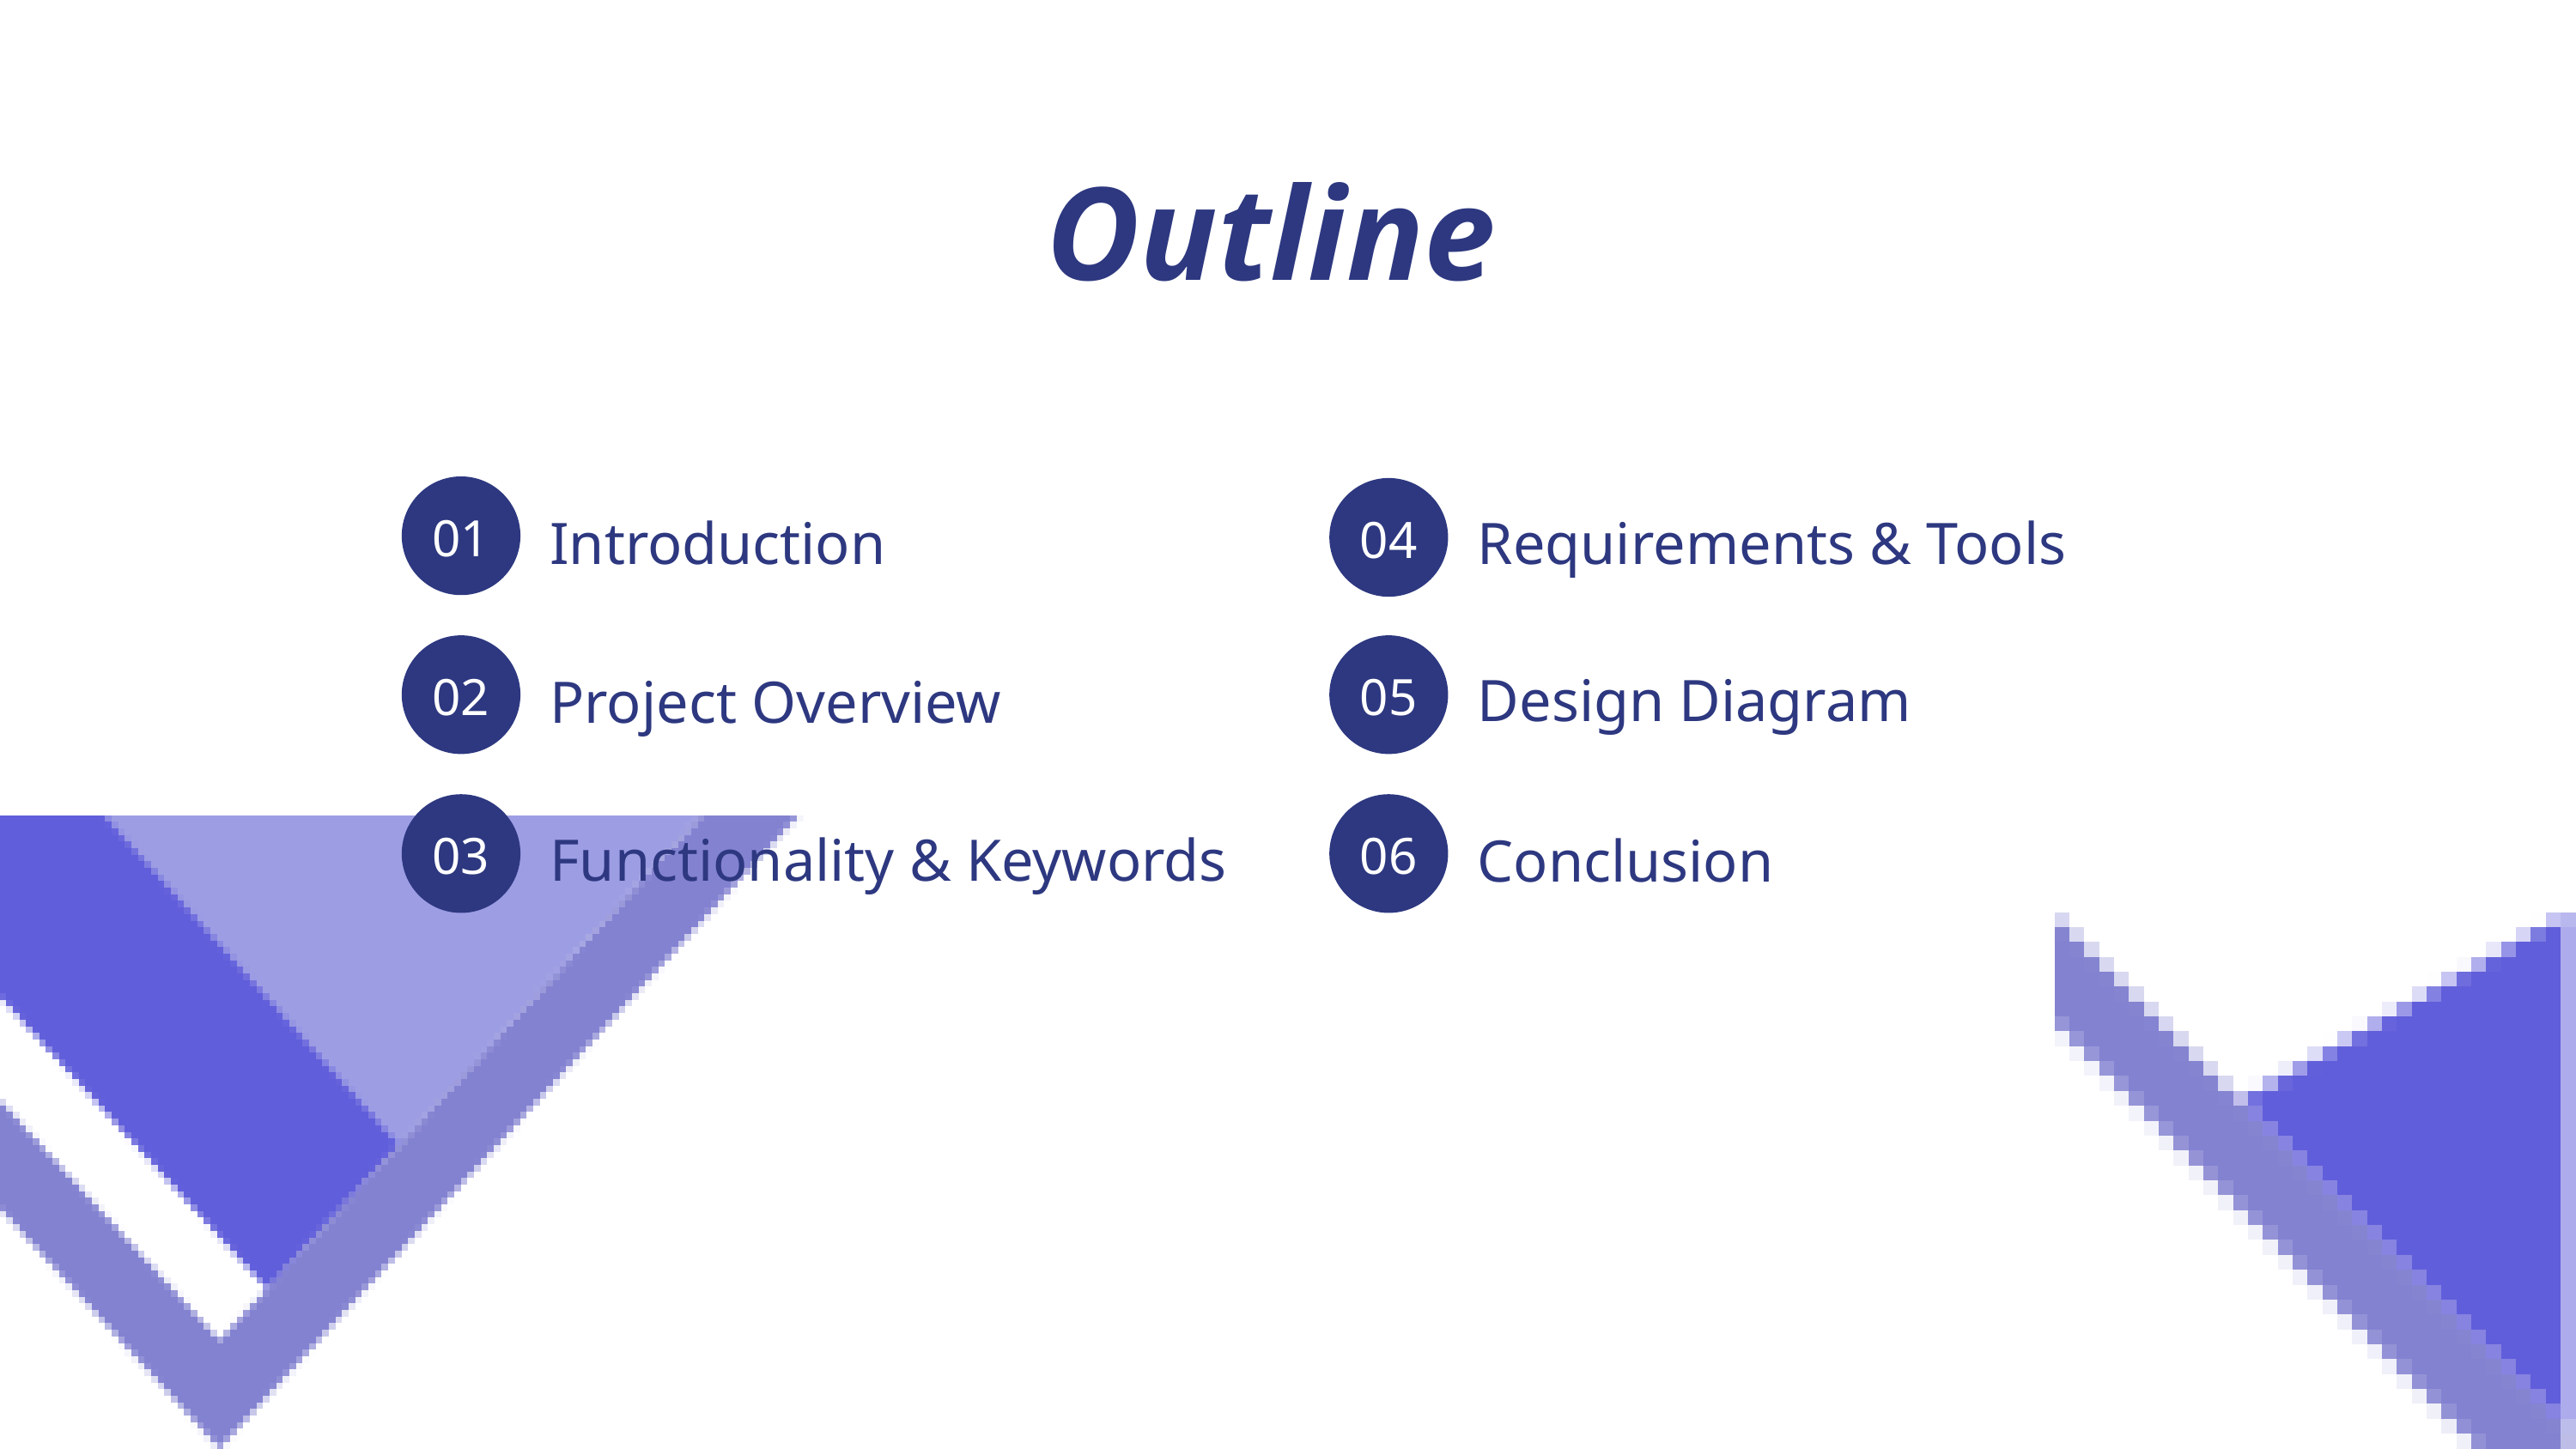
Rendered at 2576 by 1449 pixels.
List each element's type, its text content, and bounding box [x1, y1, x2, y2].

text_box Design Diagram [1477, 652, 2176, 733]
text_box [0, 815, 804, 1449]
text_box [401, 634, 521, 755]
text_box Project Overview [550, 654, 1248, 735]
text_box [1328, 793, 1449, 913]
text_box [2054, 912, 2576, 1449]
text_box Conclusion [1477, 813, 2176, 894]
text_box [1328, 634, 1449, 755]
text_box Functionality & Keywords [550, 812, 1248, 893]
text_box Introduction [550, 495, 1248, 576]
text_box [1328, 477, 1449, 597]
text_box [401, 476, 521, 596]
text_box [401, 793, 521, 913]
text_box Requirements & Tools [1477, 495, 2176, 576]
text_box Outline [392, 125, 2184, 306]
